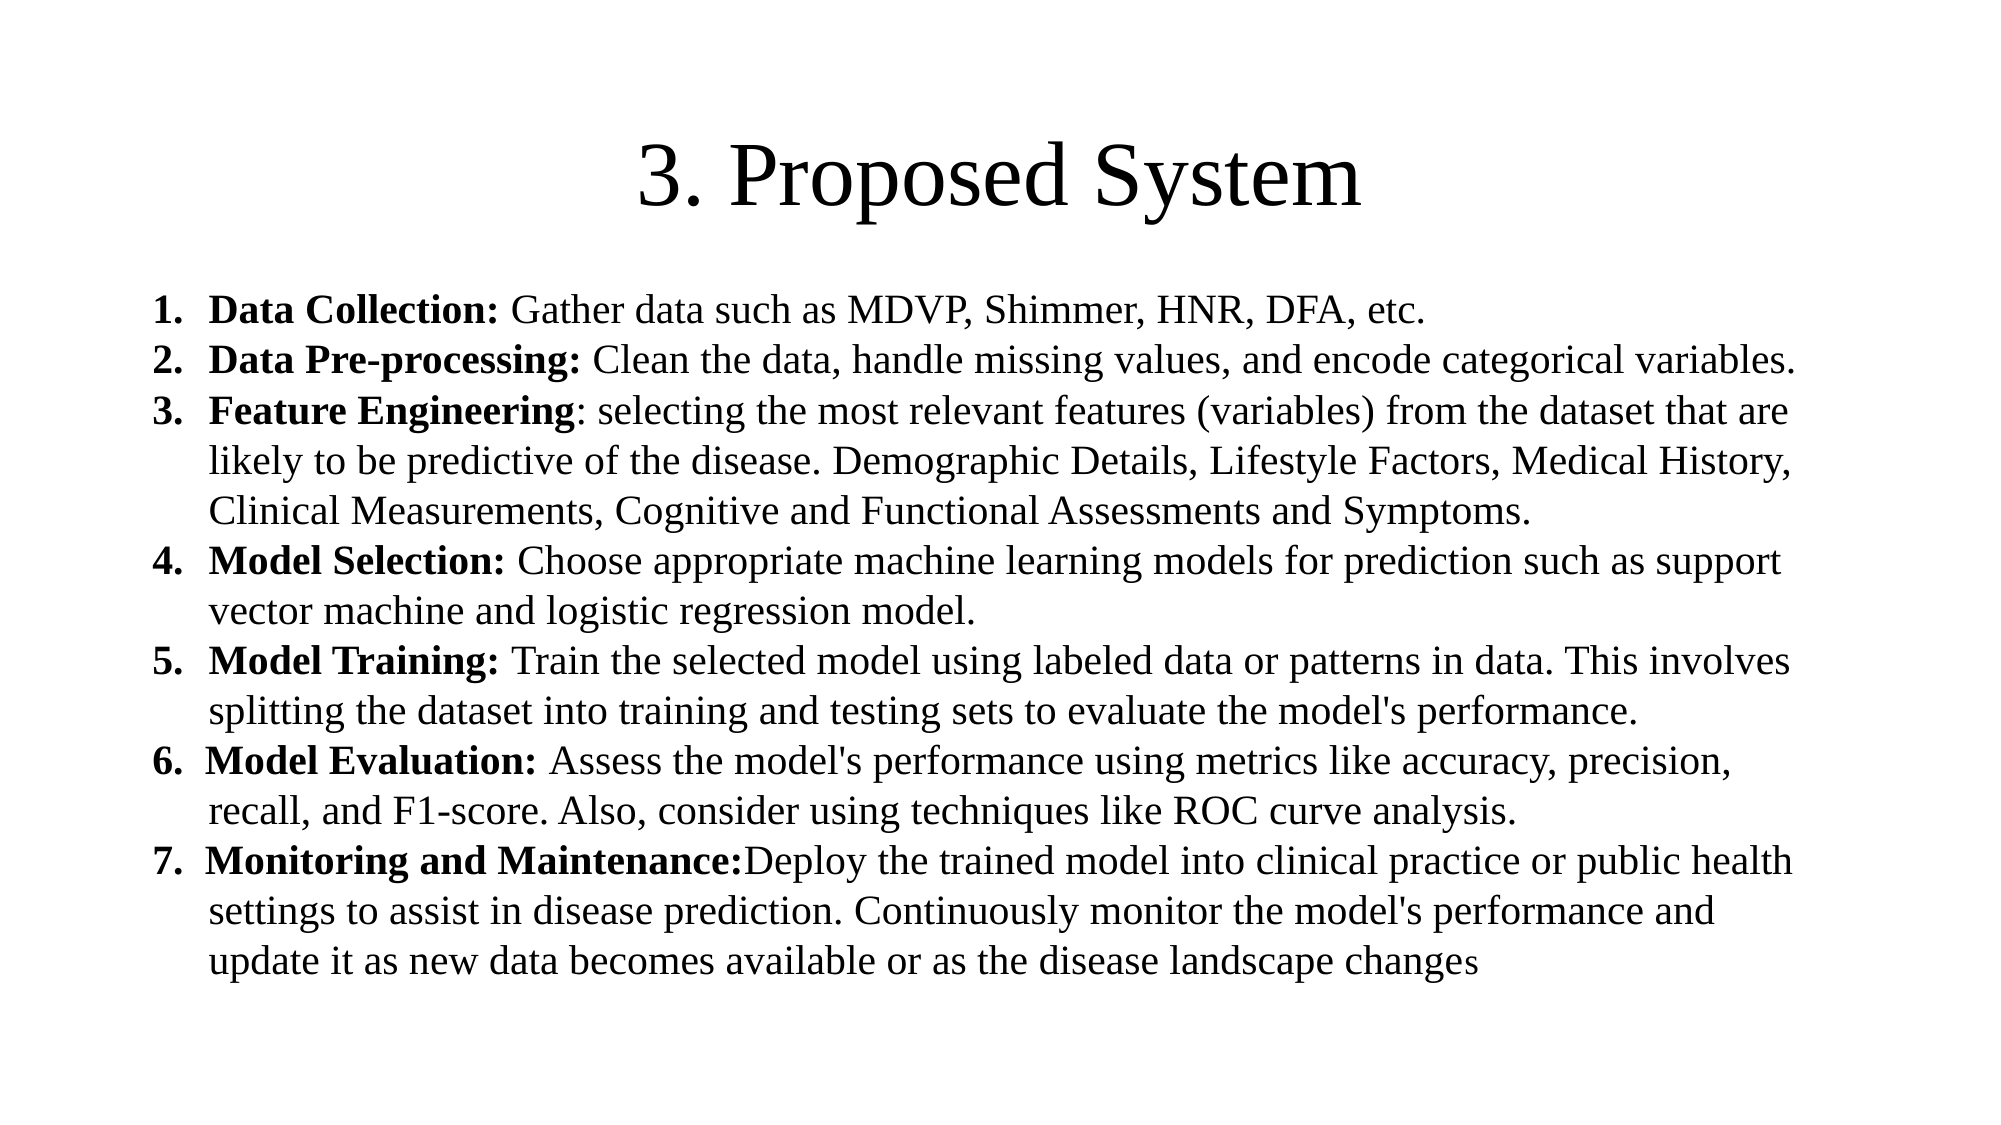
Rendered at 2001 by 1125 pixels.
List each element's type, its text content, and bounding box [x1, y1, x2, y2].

text_box 3. Proposed System [137, 59, 1863, 278]
text_box Data Collection: Gather data such as MDVP, Shimmer, HNR, DFA, etc. Data Pre-processing: Clean the data, handle missing values, and encode categorical variables. Feature Engineering: selecting the most relevant features (variables) from the dataset that are likely to be predictive of the disease. Demographic Details, Lifestyle Factors, Medical History, Clinical Measurements, Cognitive and Functional Assessments and Symptoms. Model Selection: Choose appropriate machine learning models for prediction such as support vector machine and logistic regression model. Model Training: Train the selected model using labeled data or patterns in data. This involves splitting the dataset into training and testing sets to evaluate the model's performance. 6. Model Evaluation: Assess the model's performance using metrics like accuracy, precision, recall, and F1-score. Also, consider using techniques like ROC curve analysis. 7. Monitoring and Maintenance:Deploy the trained model into clinical practice or public health settings to assist in disease prediction. Continuously monitor the model's performance and update it as new data becomes available or as the disease landscape changes [137, 274, 1838, 990]
